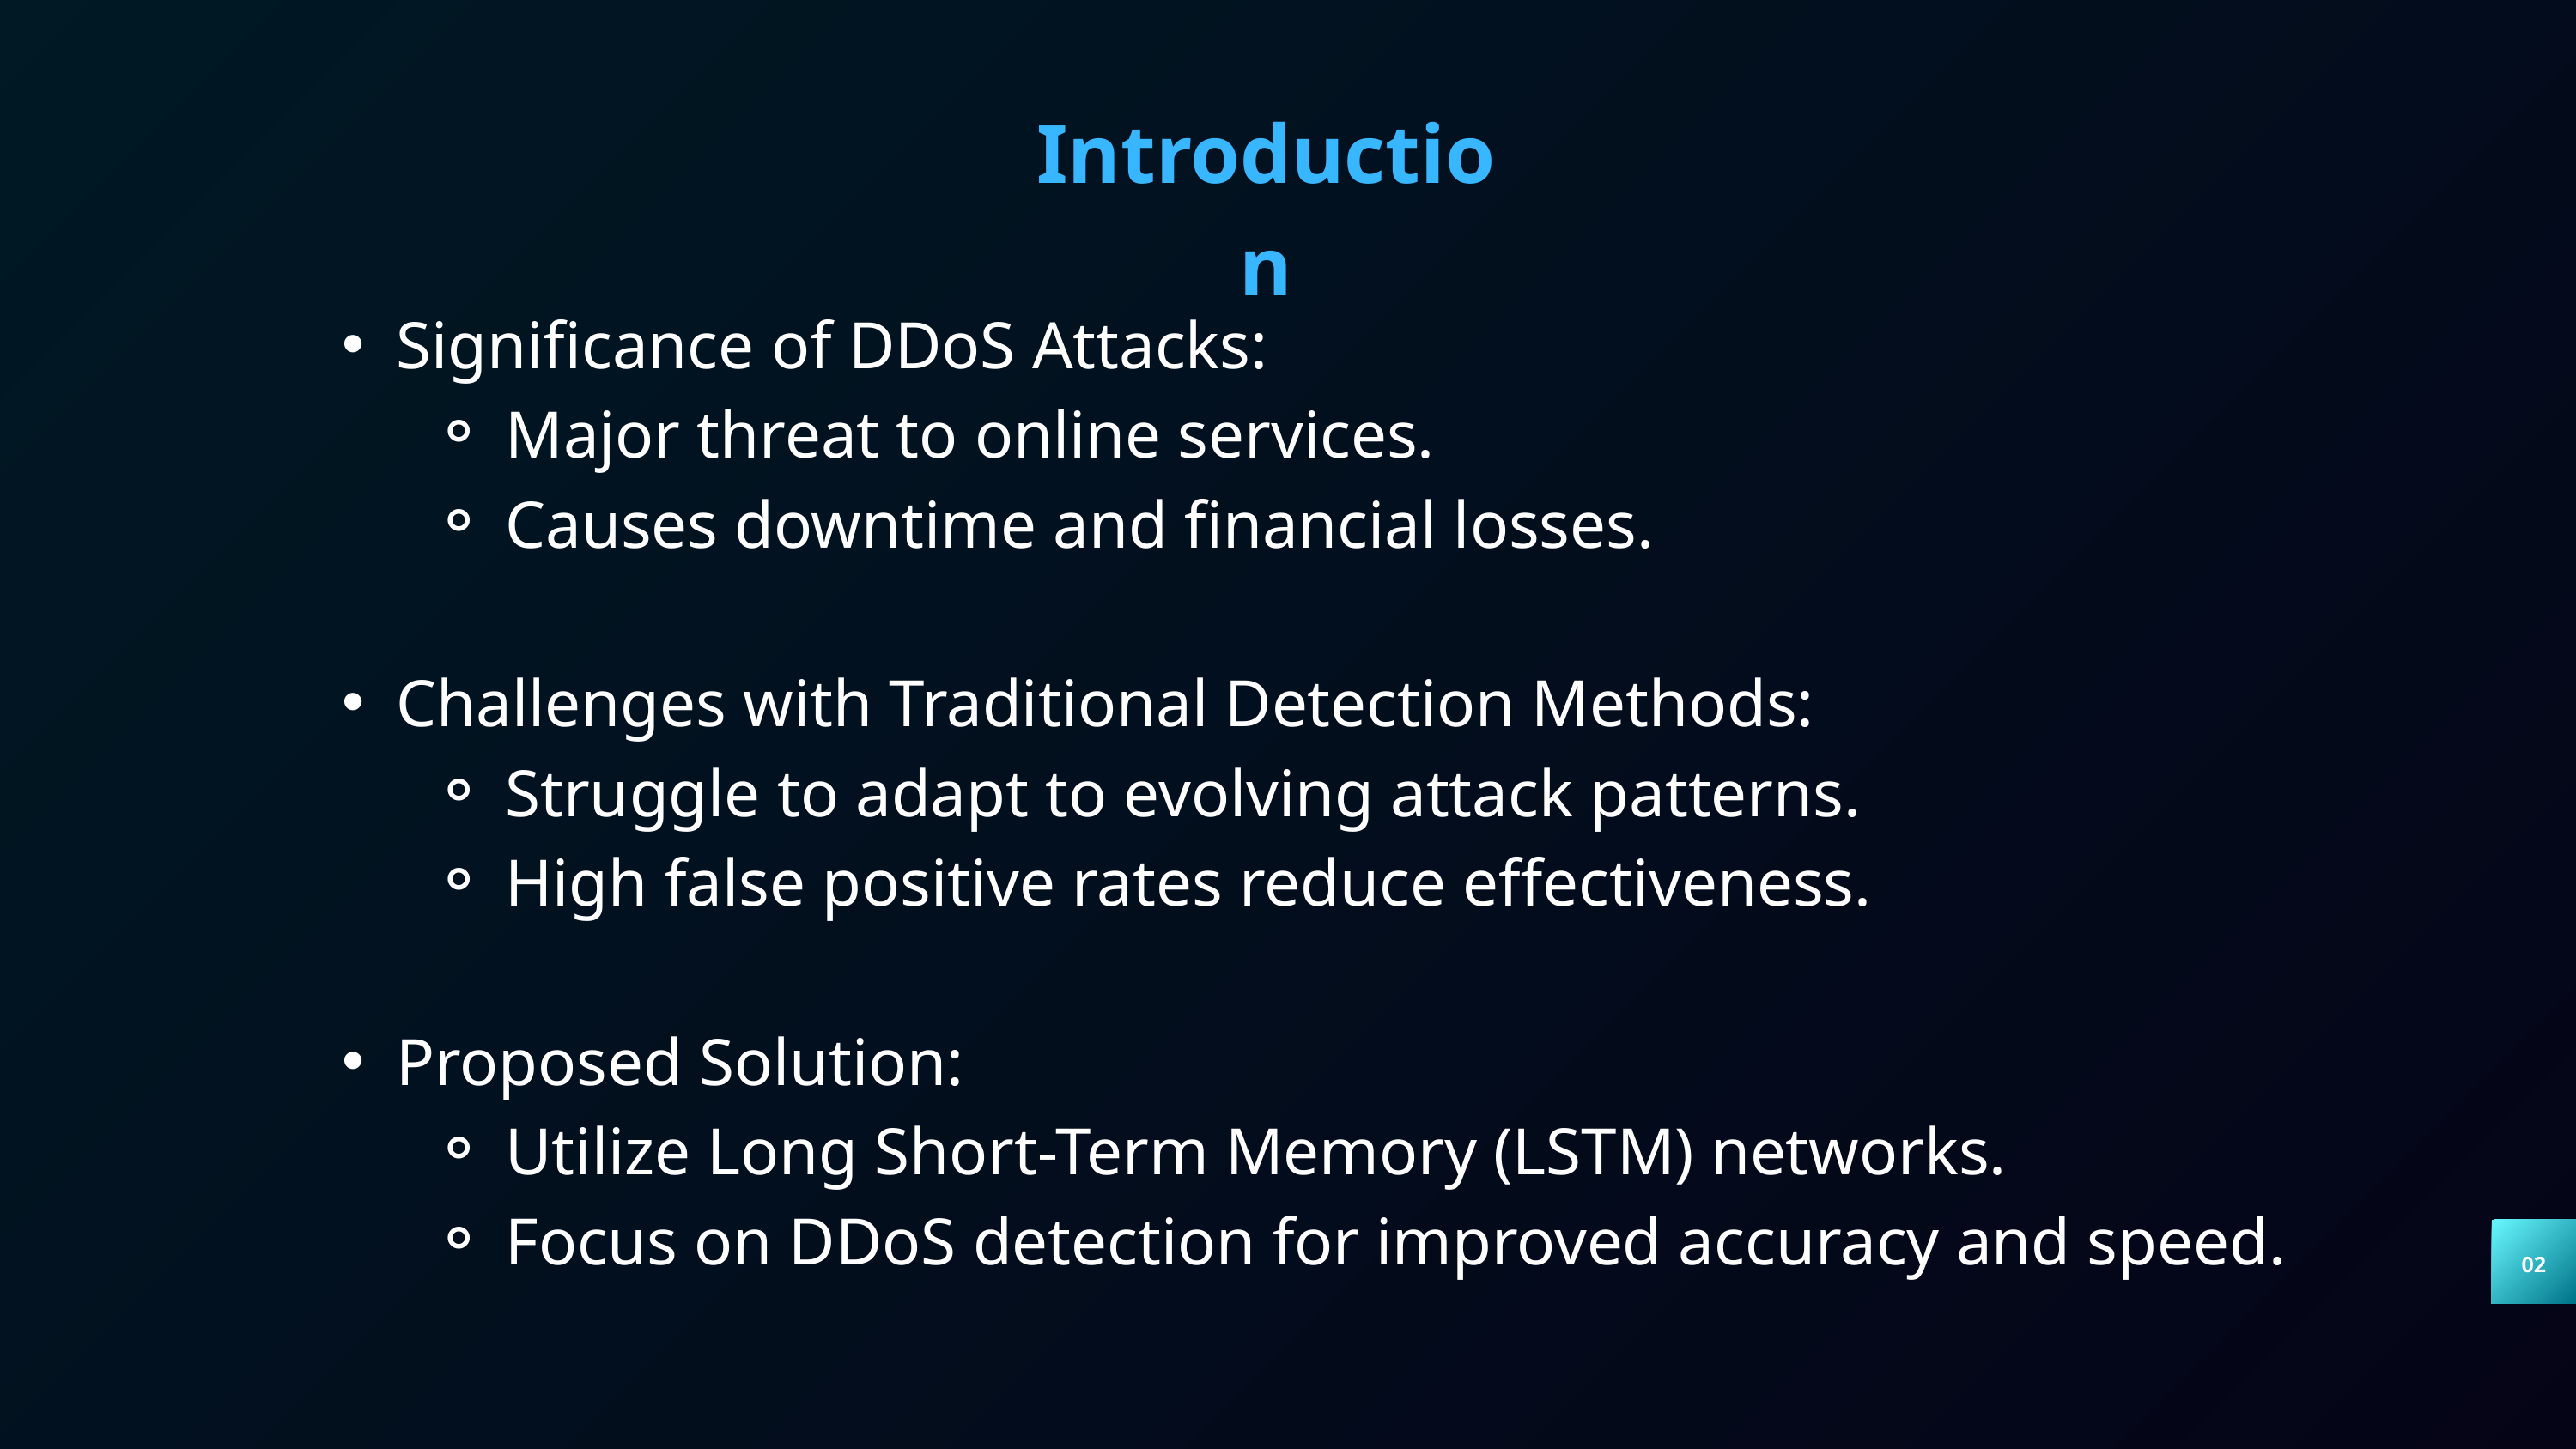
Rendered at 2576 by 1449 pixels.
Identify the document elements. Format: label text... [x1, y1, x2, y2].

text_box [2491, 1219, 2576, 1304]
text_box Introduction [1016, 86, 1516, 291]
text_box Significance of DDoS Attacks: Major threat to online services. Causes downtime and financial losses. Challenges with Traditional Detection Methods: Struggle to adapt to evolving attack patterns. High false positive rates reduce effectiveness. Proposed Solution: Utilize Long Short-Term Memory (LSTM) networks. Focus on DDoS detection for improved accuracy and speed. [287, 291, 2454, 1367]
